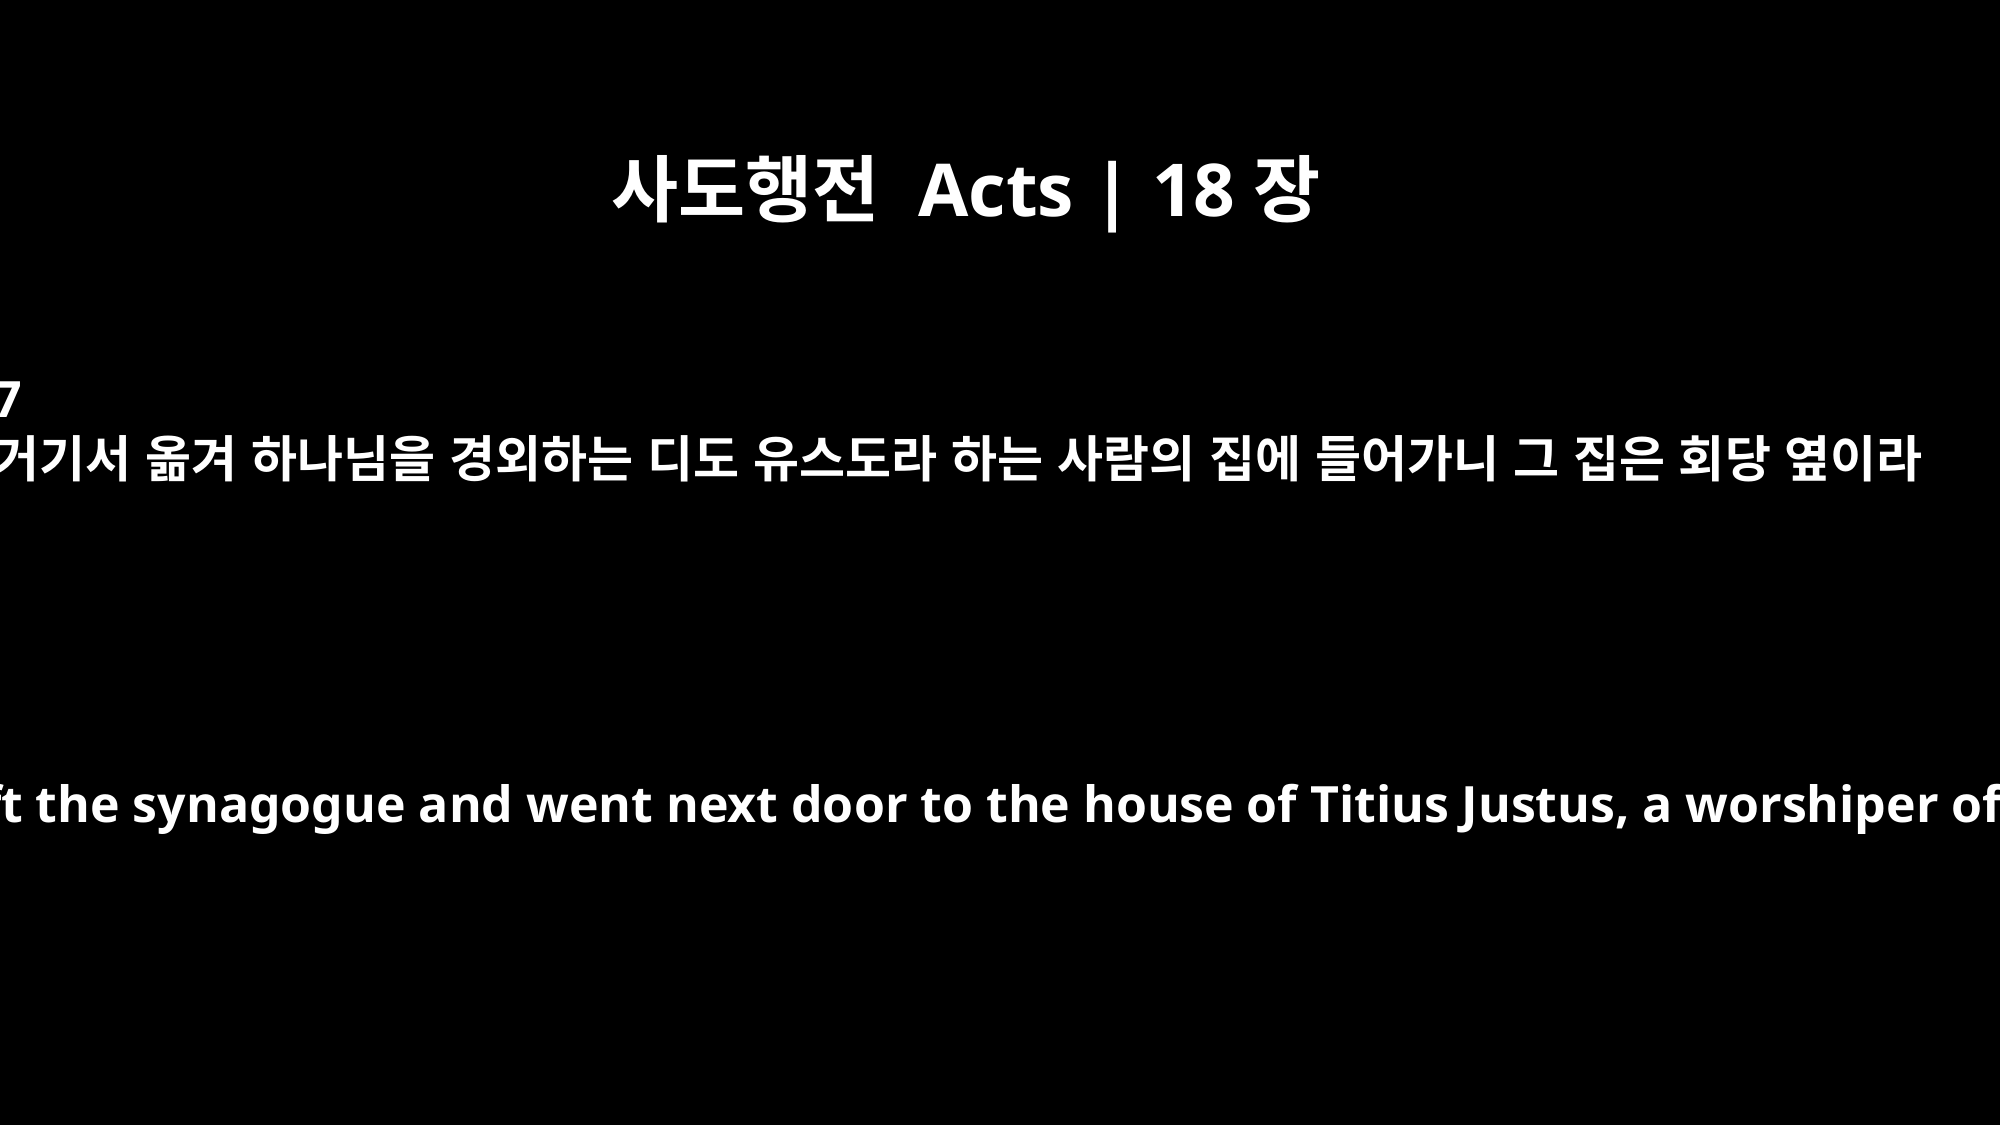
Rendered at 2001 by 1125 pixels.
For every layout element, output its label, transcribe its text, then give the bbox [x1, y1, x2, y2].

text_box Then Paul left the synagogue and went next door to the house of Titius Justus, a worshiper of God. [0, 764, 2000, 840]
text_box 사도행전 Acts | 18장 [596, 136, 1336, 239]
text_box 7 거기서 옮겨 하나님을 경외하는 디도 유스도라 하는 사람의 집에 들어가니 그 집은 회당 옆이라 [0, 359, 1939, 495]
